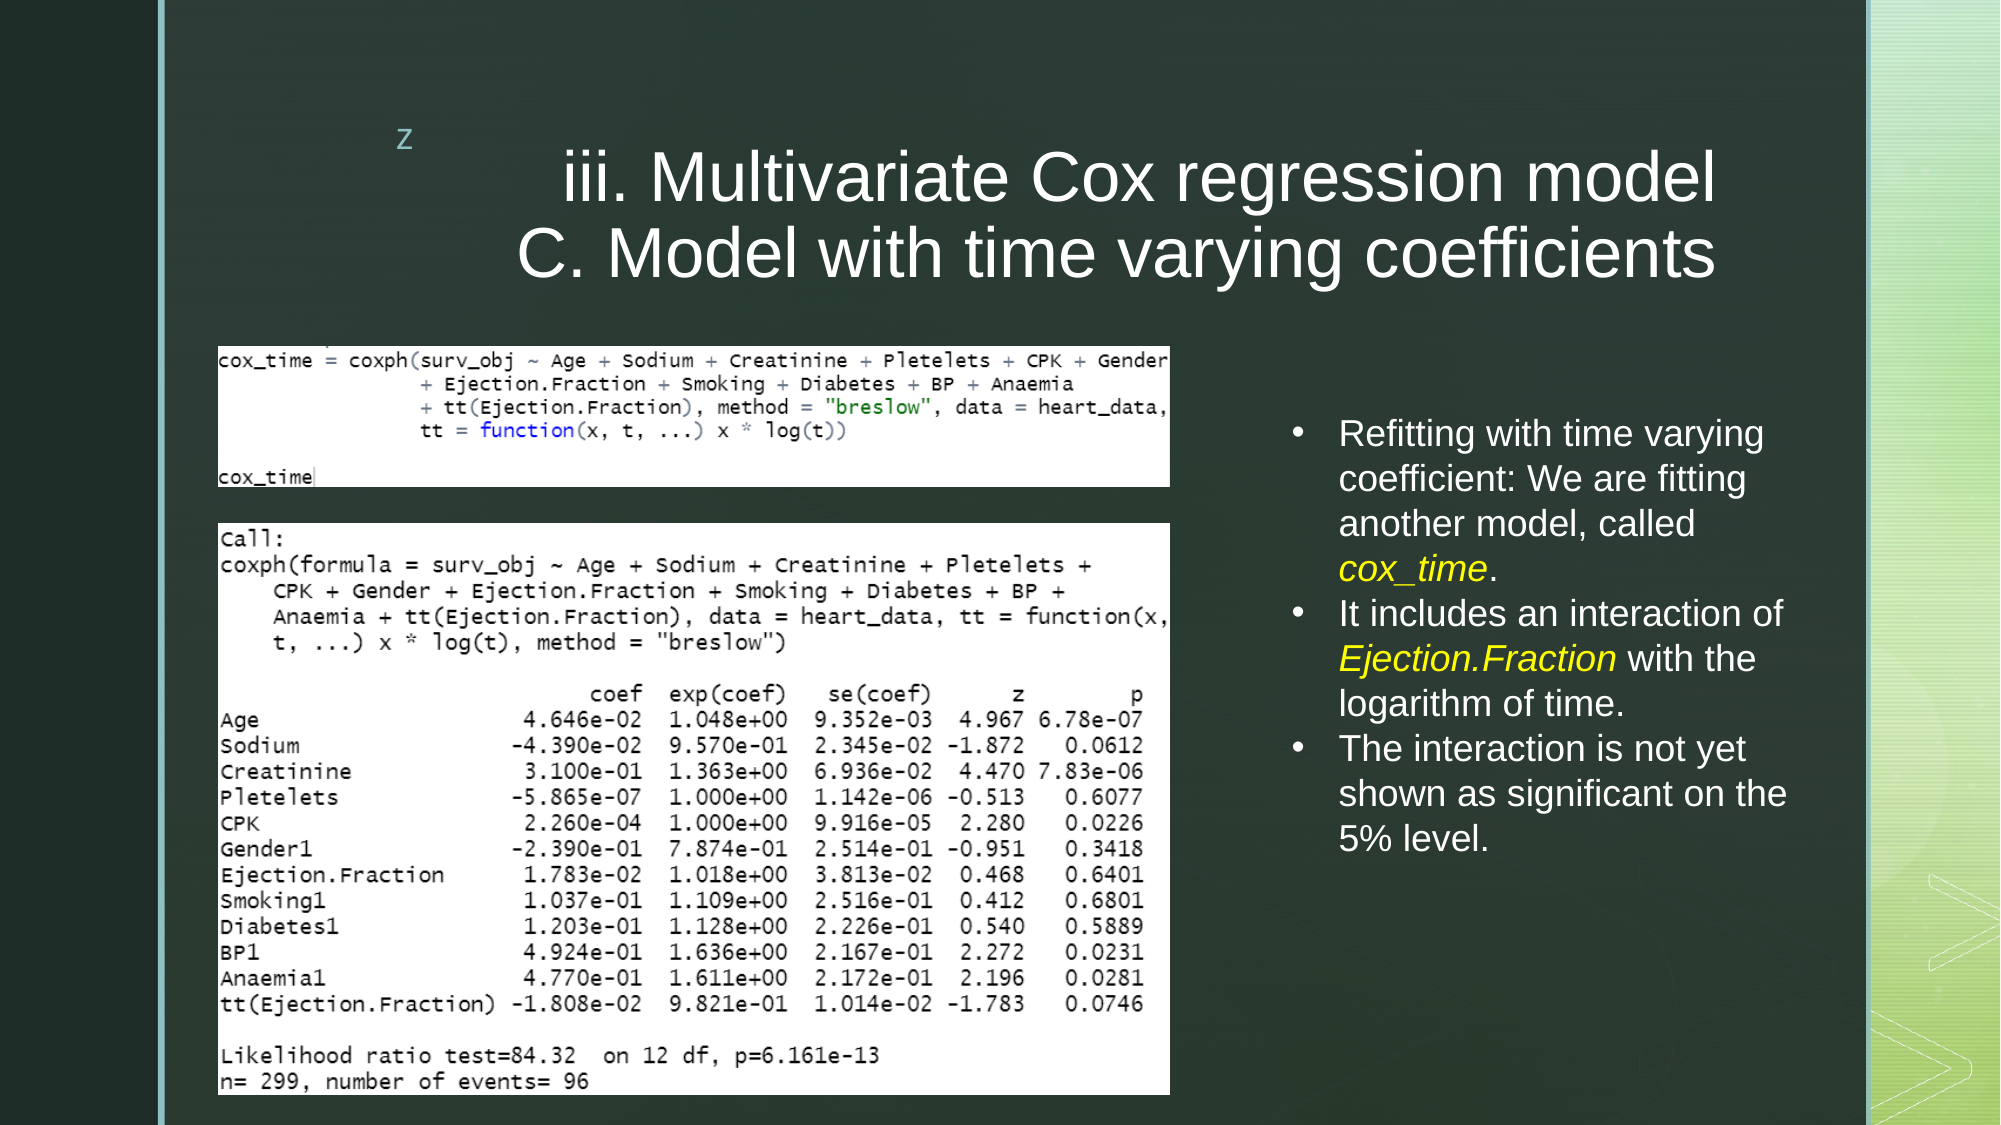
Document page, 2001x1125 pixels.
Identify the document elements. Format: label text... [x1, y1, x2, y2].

picture [217, 523, 1170, 1096]
picture [1871, 0, 2001, 1125]
text_box Refitting with time varying coefficient: We are fitting another model, called cox_time. It includes an interaction of Ejection.Fraction with the logarithm of time. The interaction is not yet shown as significant on the 5% level. [1276, 401, 1850, 867]
picture [217, 345, 1170, 488]
title iii. Multivariate Cox regression model C. Model with time varying coefficients [428, 132, 1734, 310]
